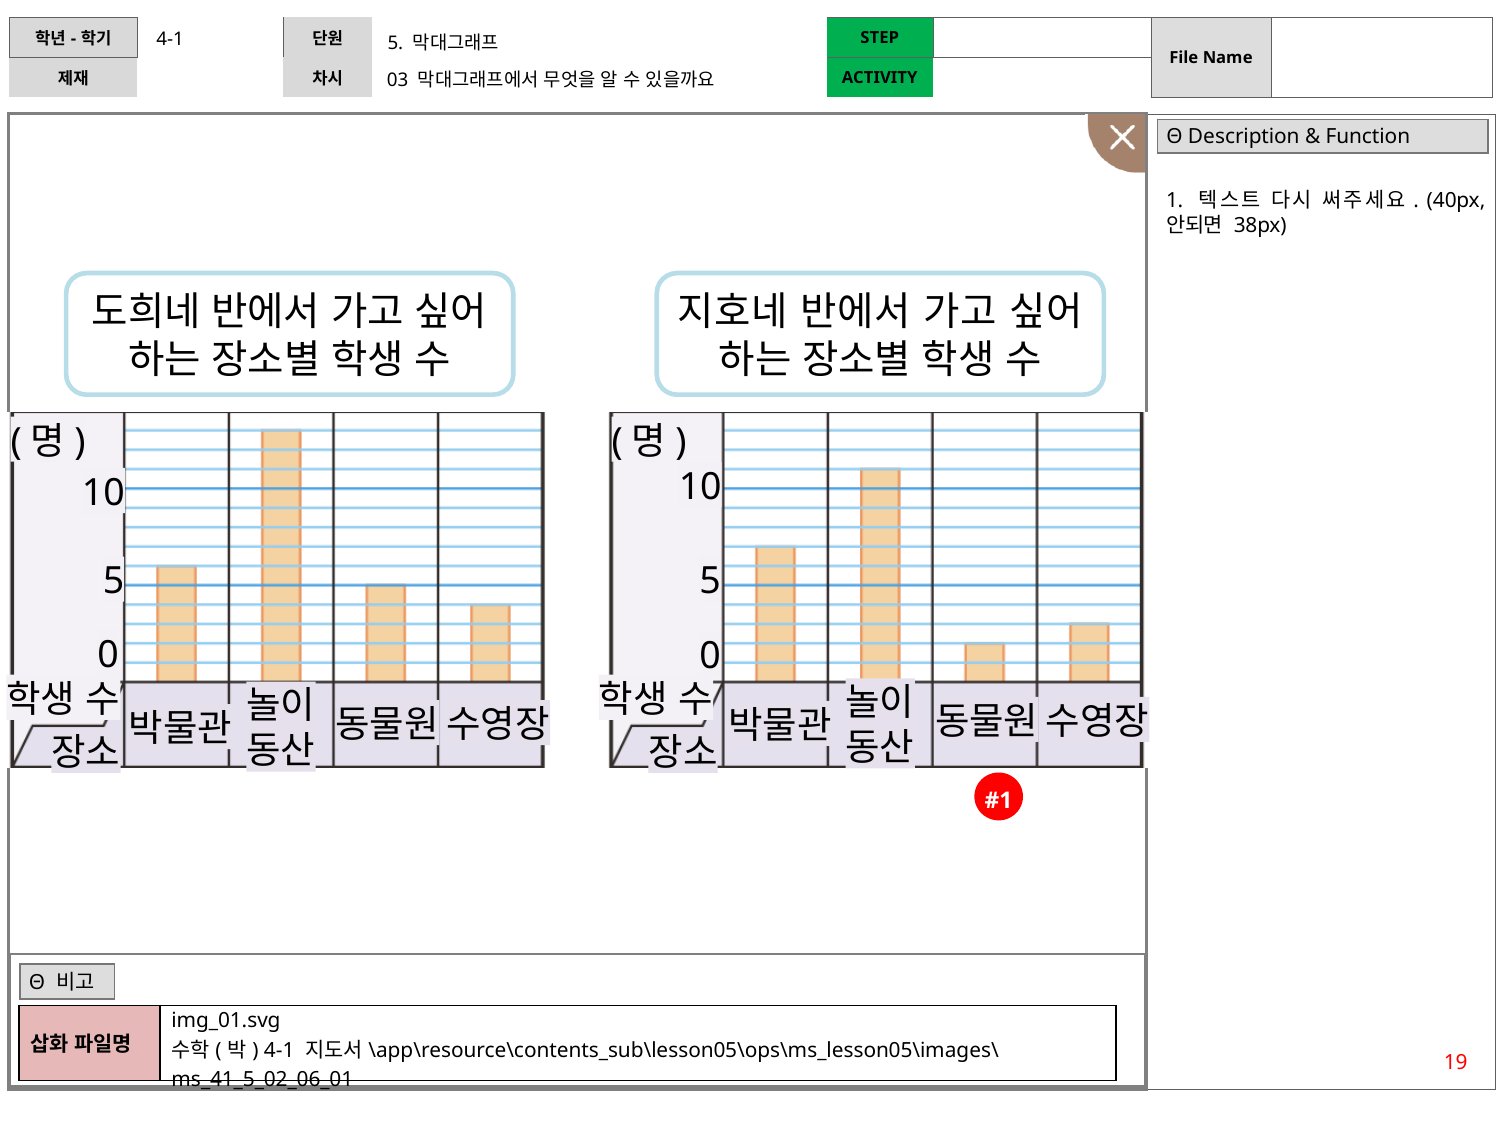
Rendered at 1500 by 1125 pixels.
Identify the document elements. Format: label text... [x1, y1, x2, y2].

table_header 삽화 파일명 [20, 1006, 159, 1080]
picture [2, 412, 1152, 768]
text_box #1 [972, 776, 1026, 823]
picture [1084, 113, 1145, 173]
text_box 지호네 반에서 가고 싶어 하는 장소별 학생 수 [656, 273, 1104, 395]
text_box 도희네 반에서 가고 싶어 하는 장소별 학생 수 [66, 273, 514, 395]
table_header img_01.svg 수학(박) 4-1 지도서\app\resource\contents_sub\lesson05\ops\ms_lesson05\images\ms_41_5_02_06_01 [161, 1006, 1115, 1080]
text_box 4-1 [141, 18, 284, 55]
text_box 03 막대그래프에서 무엇을 알 수 있을까요 [372, 60, 821, 96]
table_header Θ Description & Function [1158, 120, 1487, 152]
text_box 5. 막대그래프 [372, 23, 828, 48]
text_box 1. 텍스트 다시 써주세요. (40px, 안되면 38px) [1151, 179, 1500, 319]
